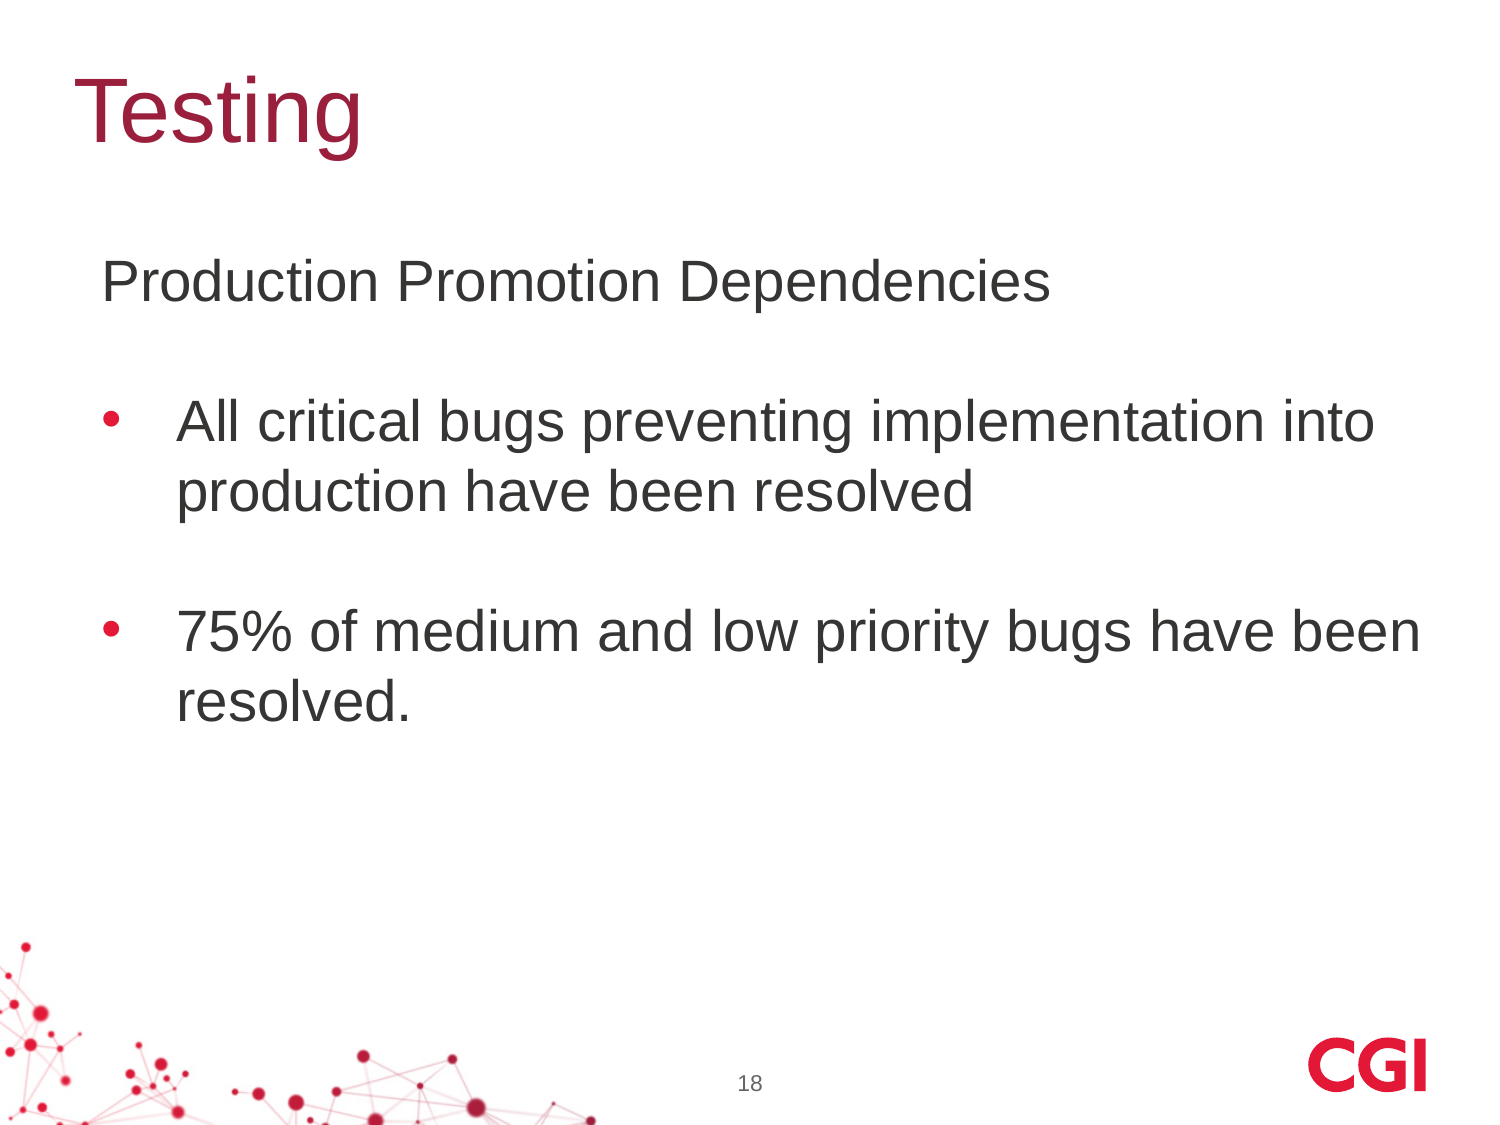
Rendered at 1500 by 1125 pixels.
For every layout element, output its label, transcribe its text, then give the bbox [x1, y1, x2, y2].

slide_number 18 [686, 1068, 814, 1109]
title Testing [73, 30, 1425, 182]
text_box Production Promotion Dependencies All critical bugs preventing implementation into production have been resolved 75% of medium and low priority bugs have been resolved. [86, 236, 1500, 881]
picture [0, 906, 1500, 1125]
